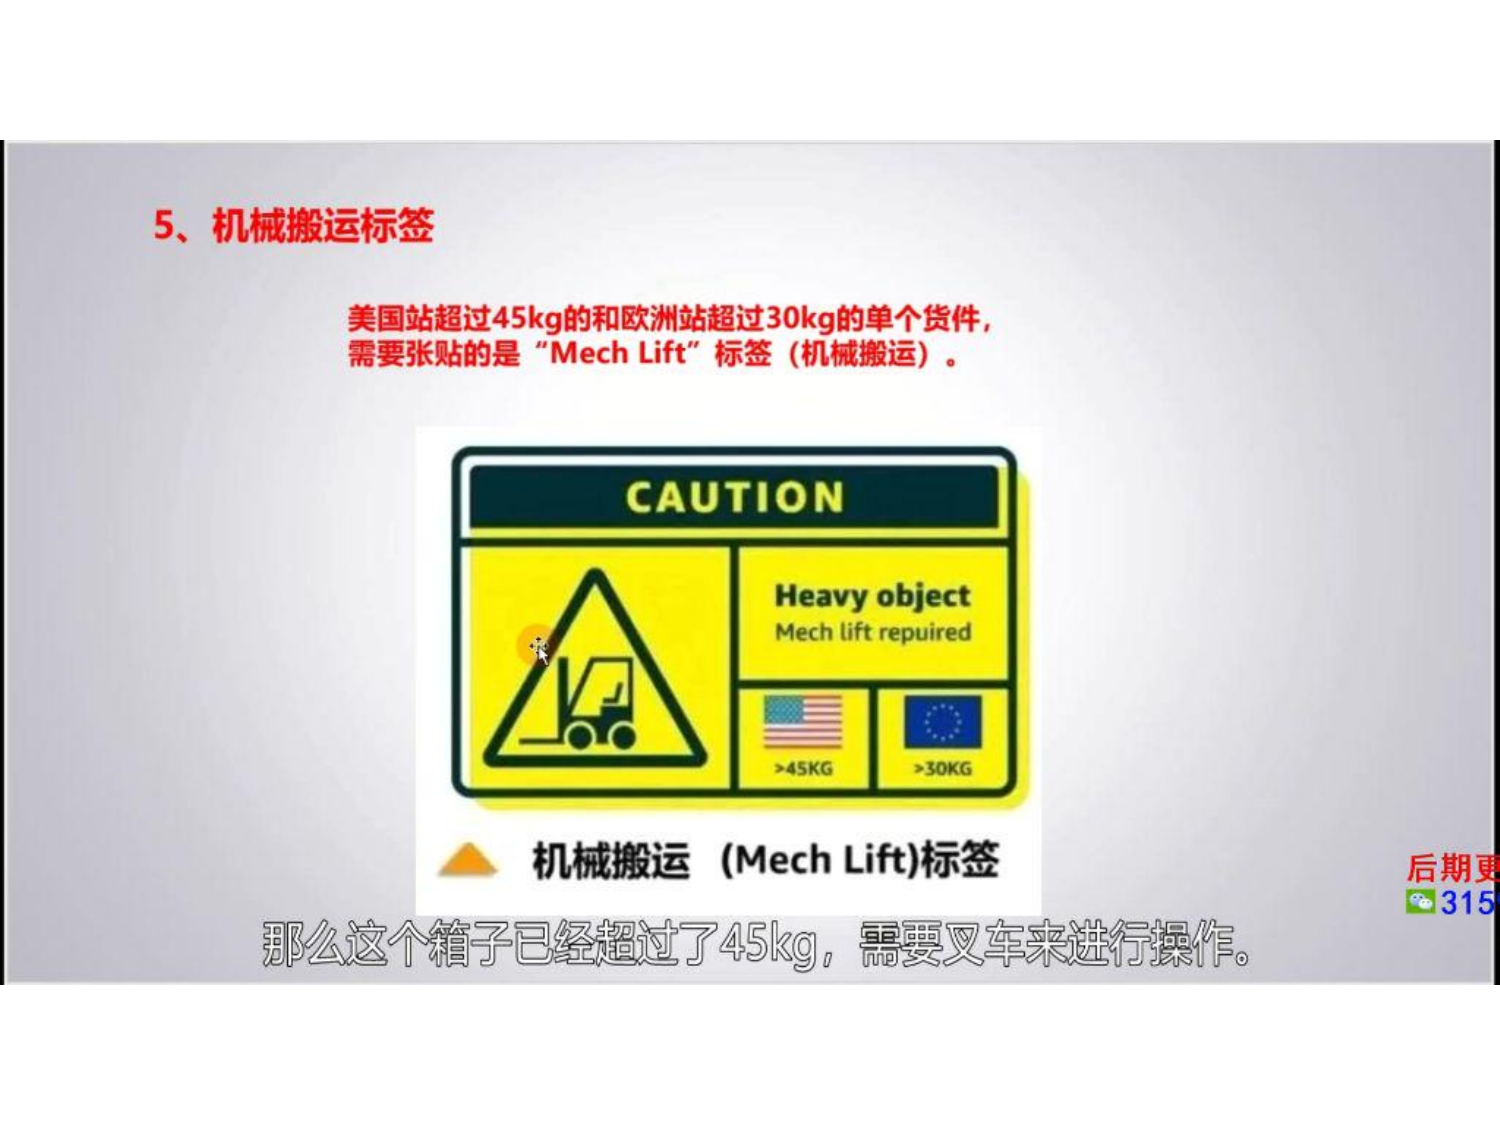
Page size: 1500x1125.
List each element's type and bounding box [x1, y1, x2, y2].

picture [0, 140, 1500, 985]
